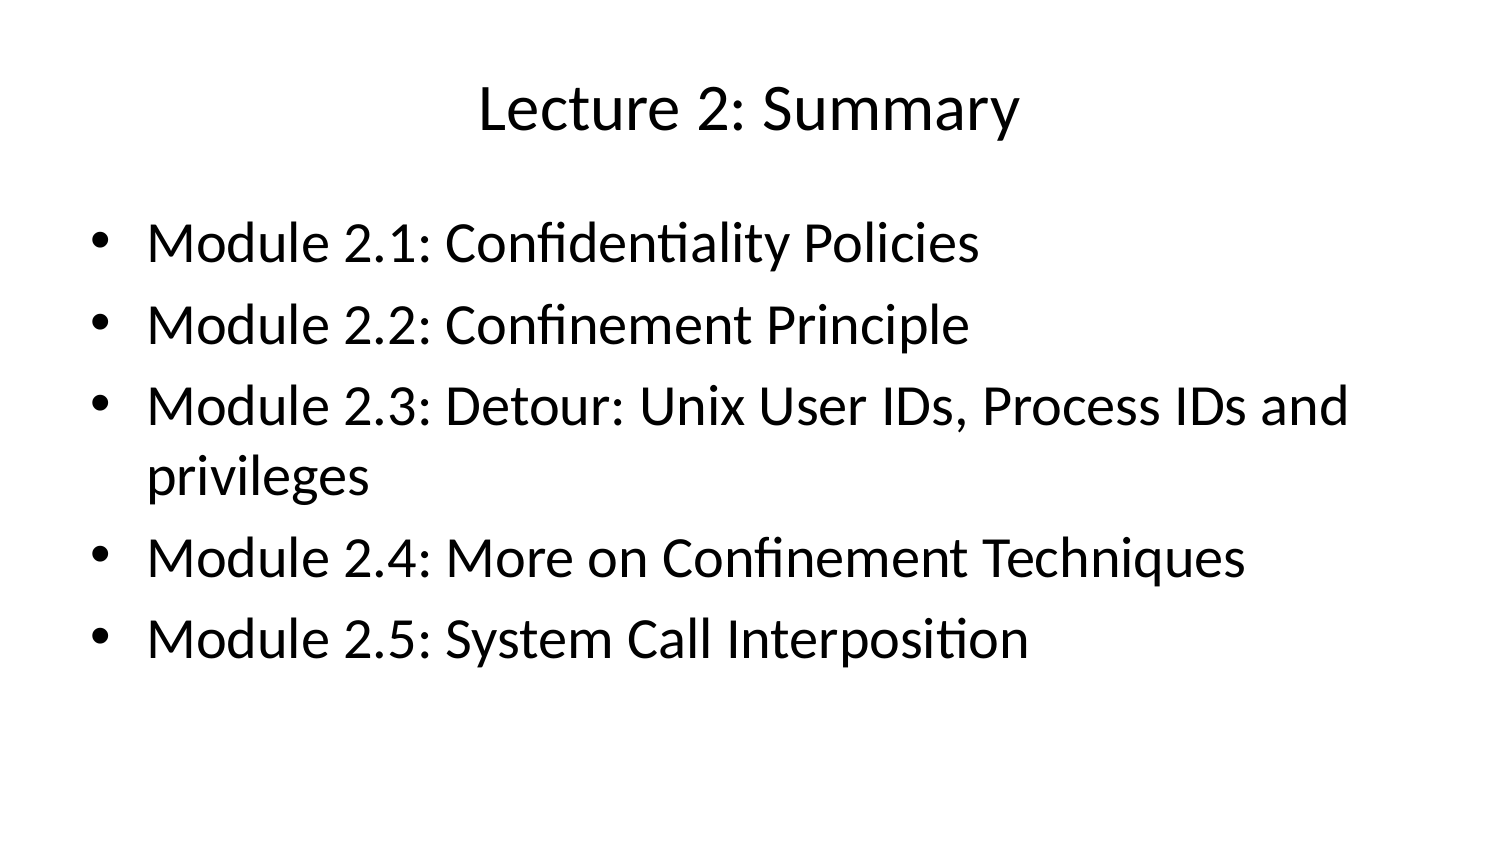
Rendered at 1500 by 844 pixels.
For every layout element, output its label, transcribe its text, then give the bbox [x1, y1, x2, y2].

list Module 2.1: Confidentiality Policies Module 2.2: Confinement Principle Module 2.3: Detour: Unix User IDs, Process IDs and privileges Module 2.4: More on Confinement Techniques Module 2.5: System Call Interposition [75, 196, 1425, 754]
title Lecture 2: Summary [75, 33, 1425, 175]
